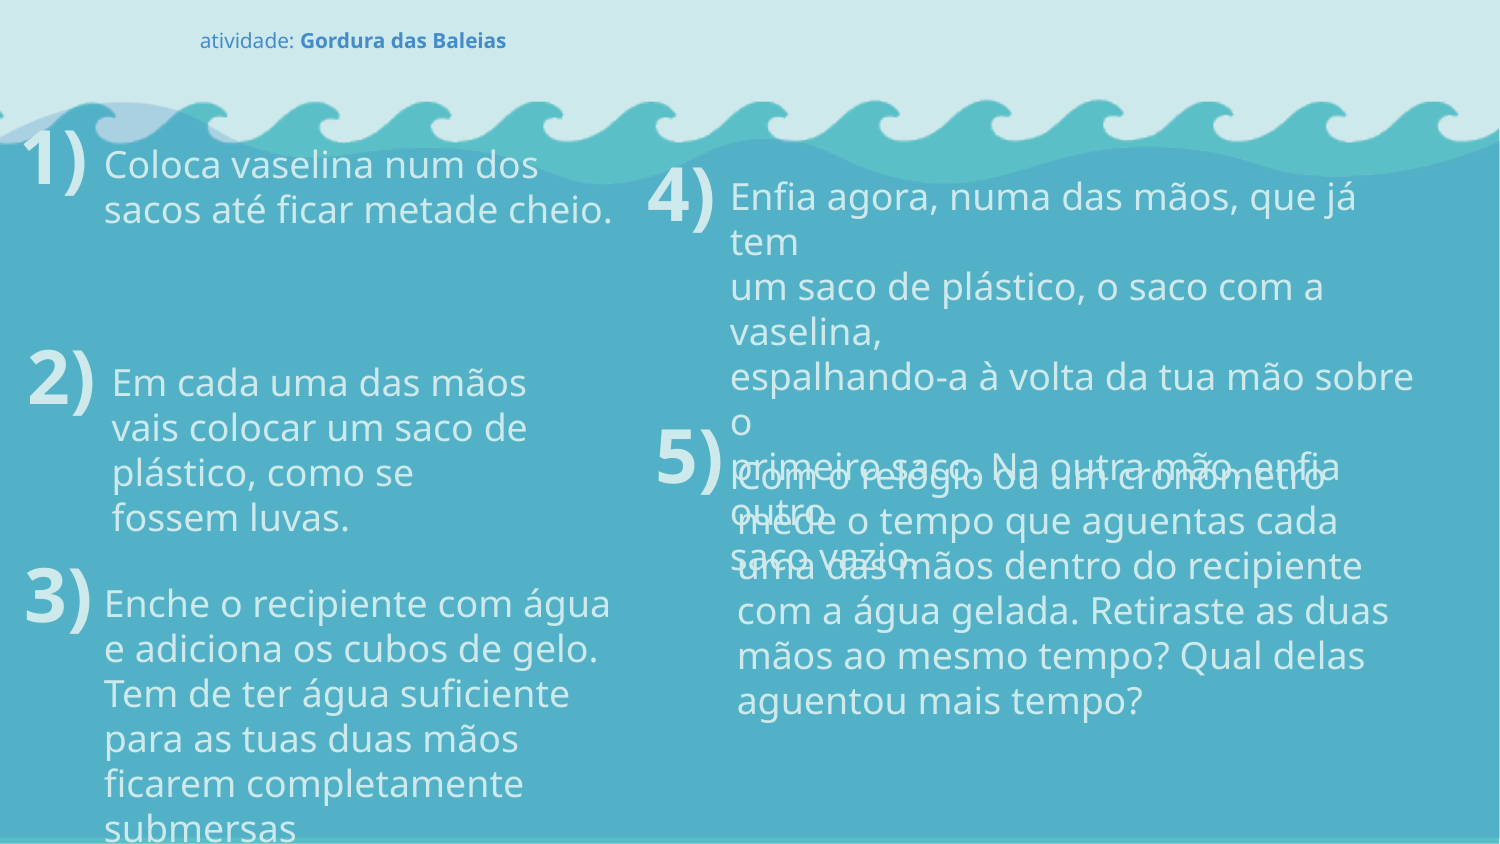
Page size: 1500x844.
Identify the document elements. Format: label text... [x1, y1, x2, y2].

picture [0, 68, 1500, 844]
text_box atividade: Gordura das Baleias [184, 12, 566, 61]
